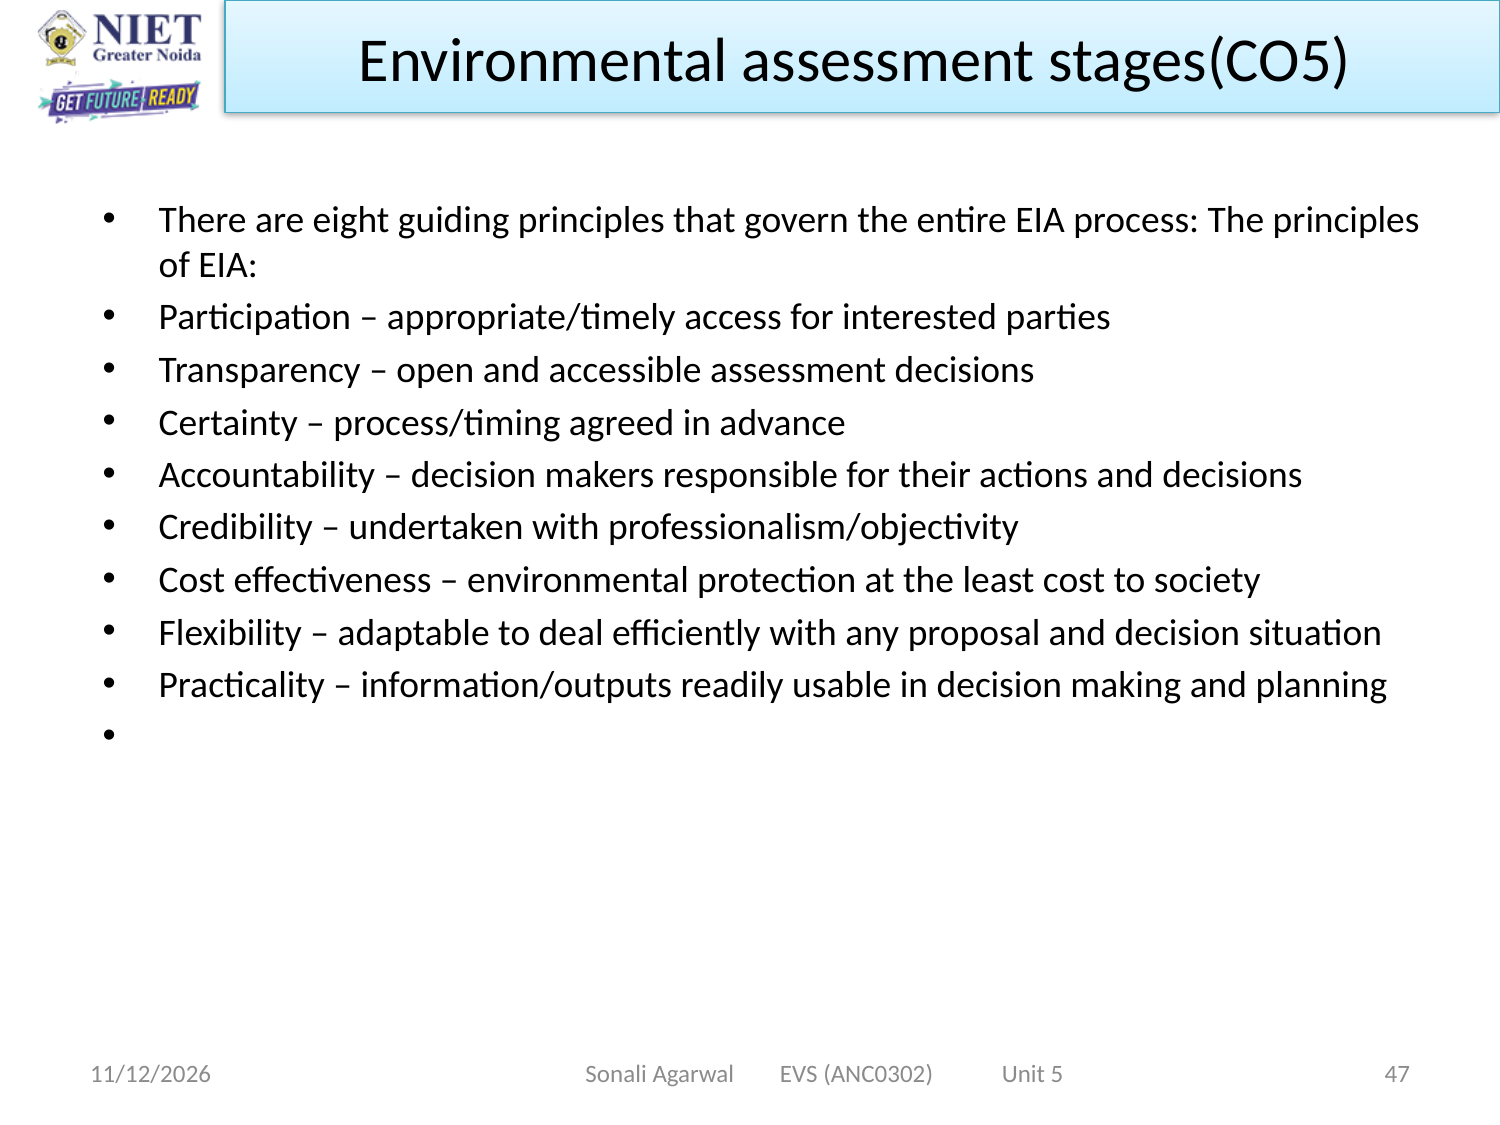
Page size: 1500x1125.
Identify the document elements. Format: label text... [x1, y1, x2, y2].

footer Sonali Agarwal EVS (ANC0302) Unit 5 [412, 1042, 1074, 1103]
picture [0, 0, 238, 135]
text_box Environmental assessment stages(CO5) [238, 0, 1500, 113]
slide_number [75, 1042, 412, 1103]
list There are eight guiding principles that govern the entire EIA process: The principles of EIA: Participation – appropriate/timely access for interested parties Transparency – open and accessible assessment decisions Certainty – process/timing agreed in advance Accountability – decision makers responsible for their actions and decisions Credibility – undertaken with professionalism/objectivity Cost effectiveness – environmental protection at the least cost to society Flexibility – adaptable to deal efficiently with any proposal and decision situation Practicality – information/outputs readily usable in decision making and planning [87, 187, 1438, 930]
slide_number 47 [1074, 1042, 1425, 1103]
